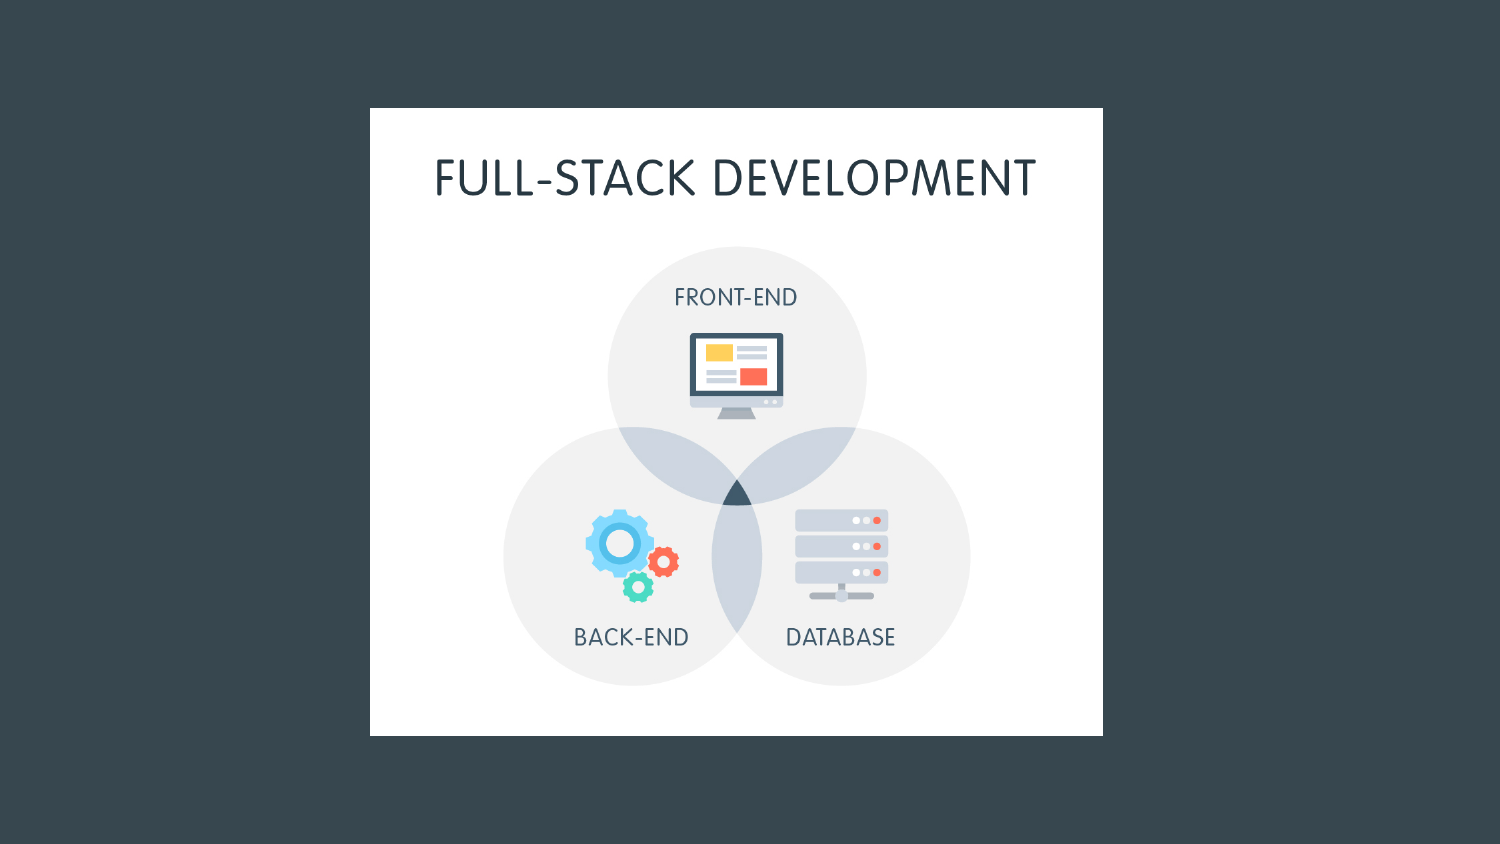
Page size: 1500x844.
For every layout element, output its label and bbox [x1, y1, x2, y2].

picture [370, 108, 1103, 736]
